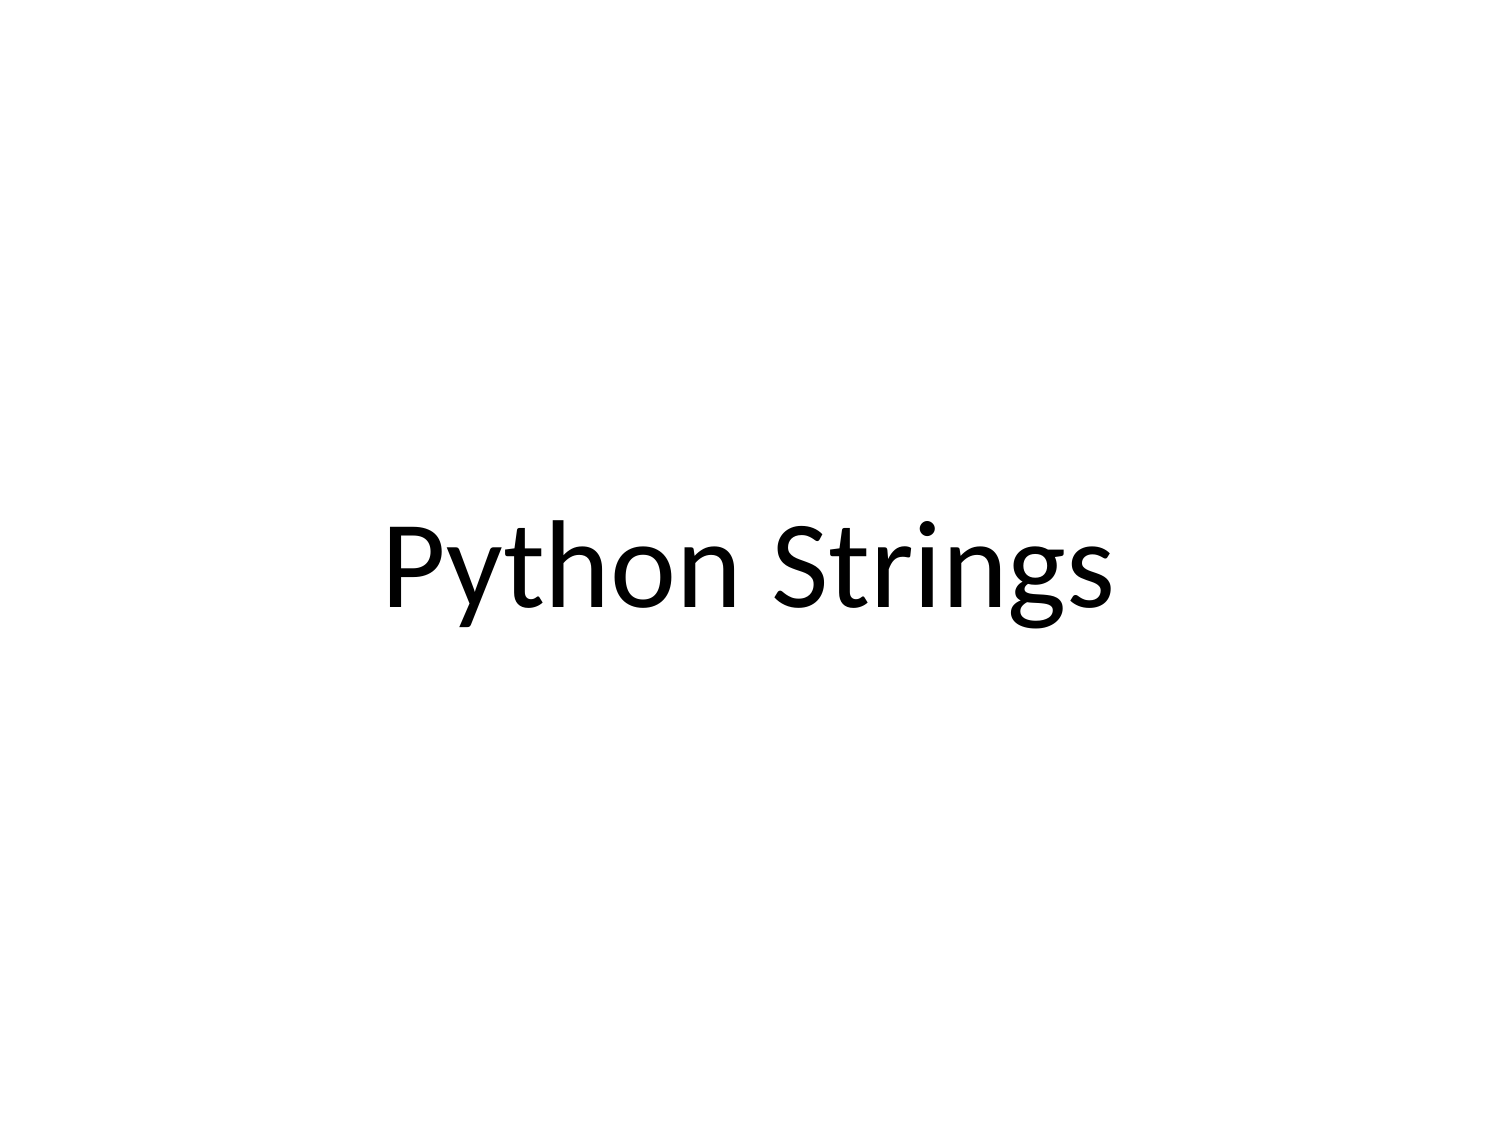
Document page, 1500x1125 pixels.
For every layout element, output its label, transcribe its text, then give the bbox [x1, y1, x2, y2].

text_box Python Strings [366, 474, 1131, 640]
